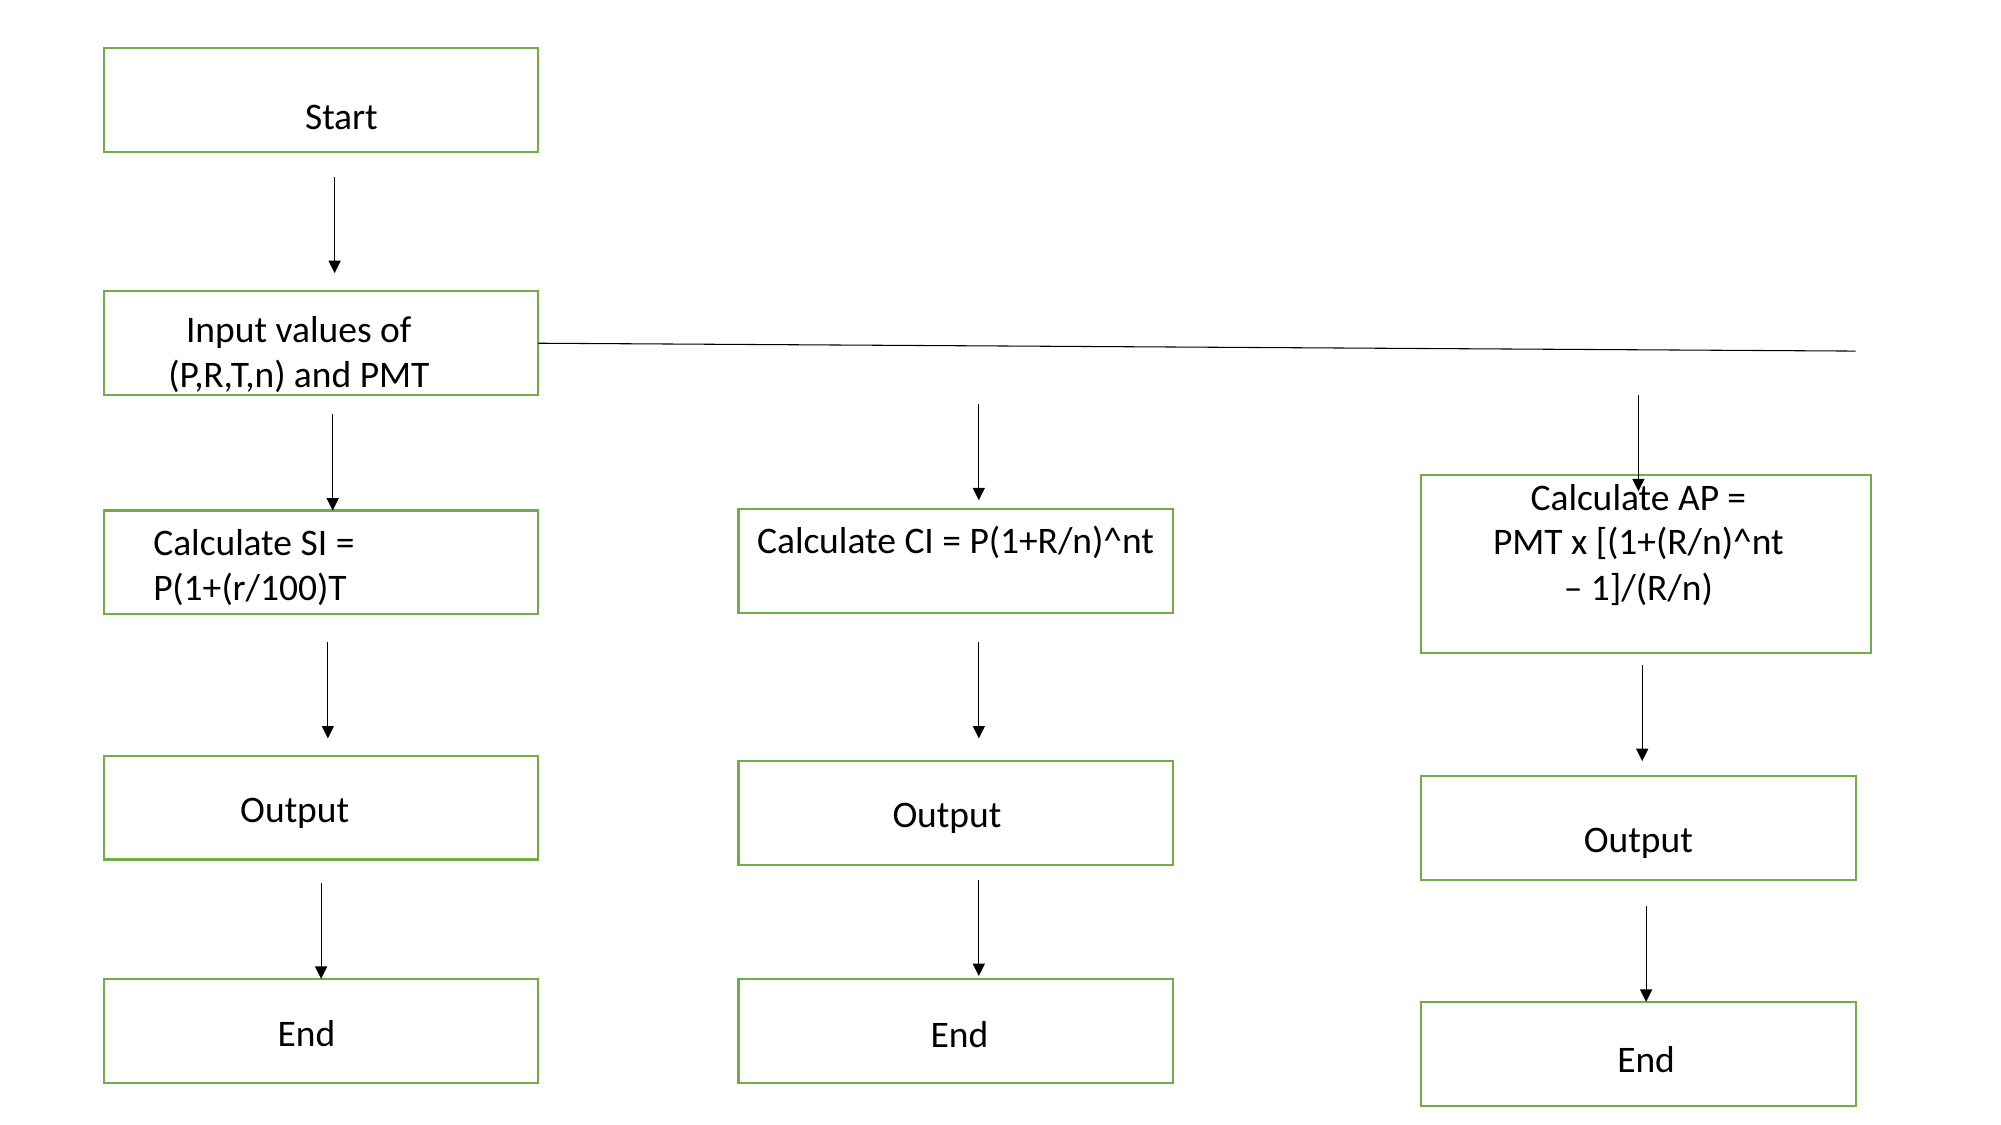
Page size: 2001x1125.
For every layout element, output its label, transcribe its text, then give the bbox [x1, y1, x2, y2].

text_box End [798, 1002, 1121, 1063]
text_box [1420, 775, 1857, 881]
text_box [334, 509, 539, 615]
text_box Input values of (P,R,T,n) and PMT [138, 297, 460, 403]
text_box Output [138, 777, 460, 838]
text_box [1420, 474, 1872, 654]
text_box [103, 509, 331, 615]
text_box Output [786, 782, 1108, 843]
text_box [737, 760, 1174, 866]
text_box [103, 755, 539, 861]
text_box Calculate CI = P(1+R/n)^nt [737, 508, 1174, 614]
text_box [103, 47, 539, 153]
text_box Output [1477, 807, 1799, 868]
text_box [1420, 1001, 1857, 1107]
text_box [103, 978, 539, 1084]
text_box End [146, 1001, 468, 1062]
text_box [737, 978, 1174, 1084]
text_box Calculate SI = P(1+(r/100)T [138, 510, 518, 616]
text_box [538, 343, 1856, 351]
text_box End [1485, 1027, 1807, 1088]
text_box Calculate AP = PMT x [(1+(R/n)^nt – 1]/(R/n) [1477, 465, 1799, 615]
text_box Start [180, 84, 502, 145]
text_box [103, 290, 539, 396]
